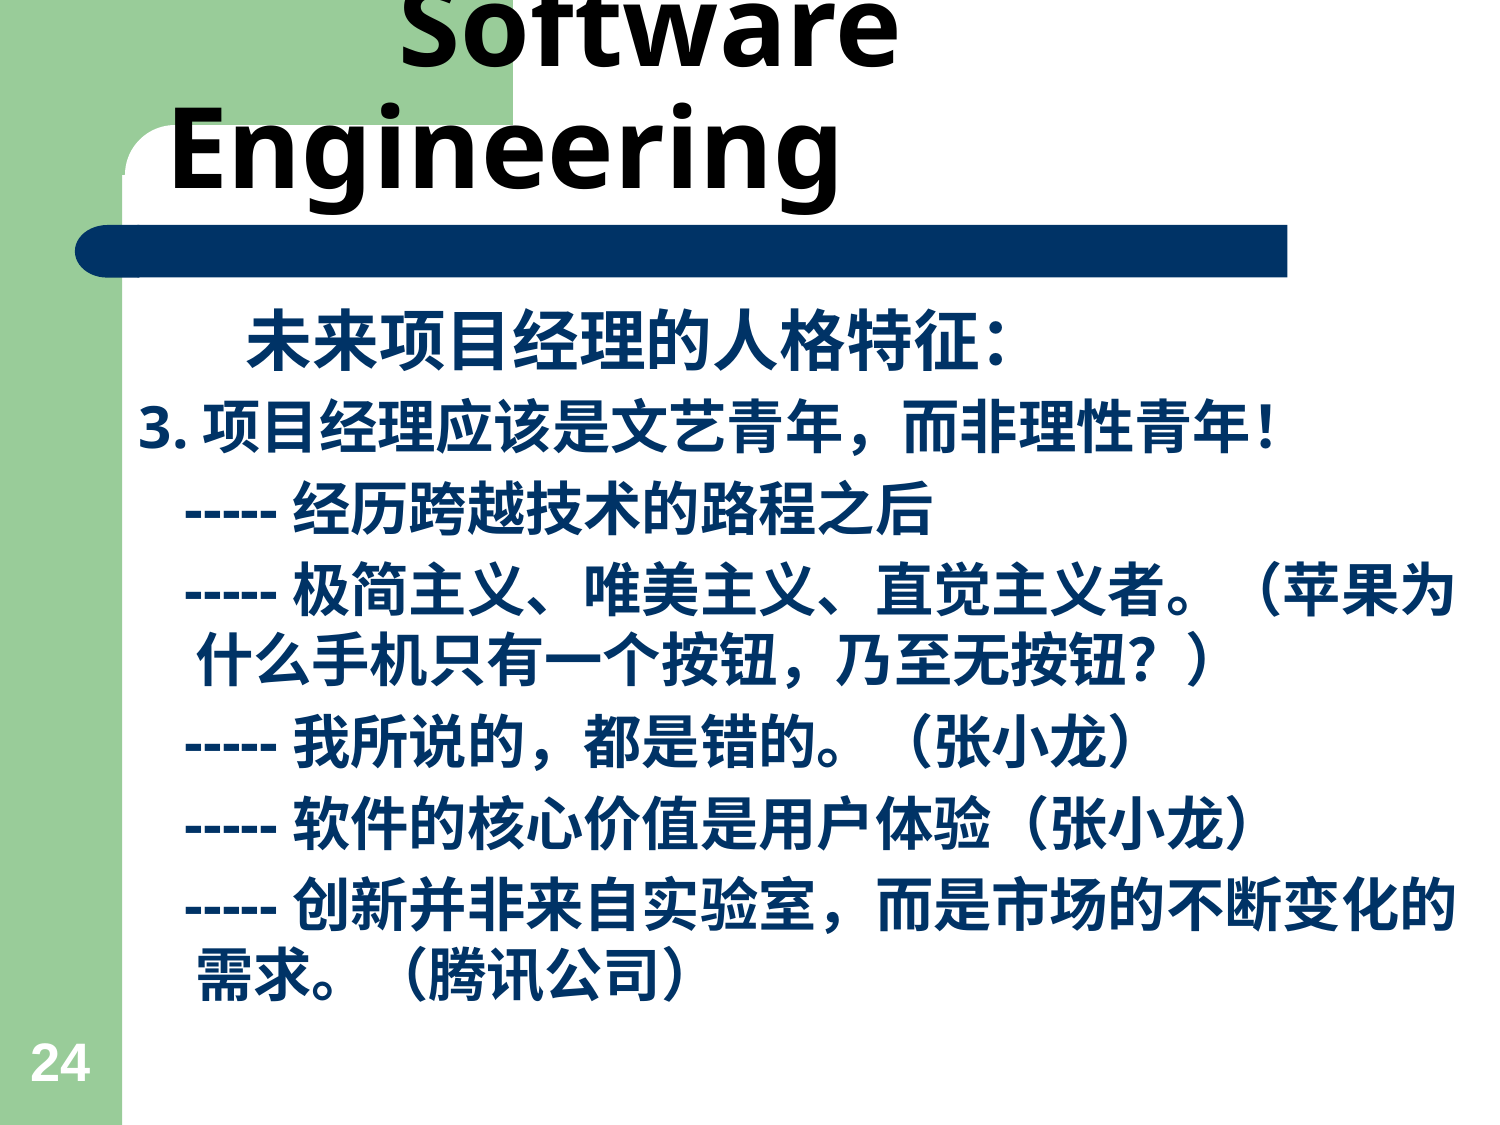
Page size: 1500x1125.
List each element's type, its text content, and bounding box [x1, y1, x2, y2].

title Software Engineering [150, 82, 1463, 220]
list 未来项目经理的人格特征： 3.项目经理应该是文艺青年，而非理性青年！ -----经历跨越技术的路程之后 -----极简主义、唯美主义、直觉主义者。（苹果为什么手机只有一个按钮，乃至无按钮？） -----我所说的，都是错的。（张小龙） -----软件的核心价值是用户体验（张小龙） -----创新并非来自实验室，而是市场的不断变化的需求。（腾讯公司） [123, 290, 1500, 1125]
slide_number 24 [12, 1019, 110, 1101]
